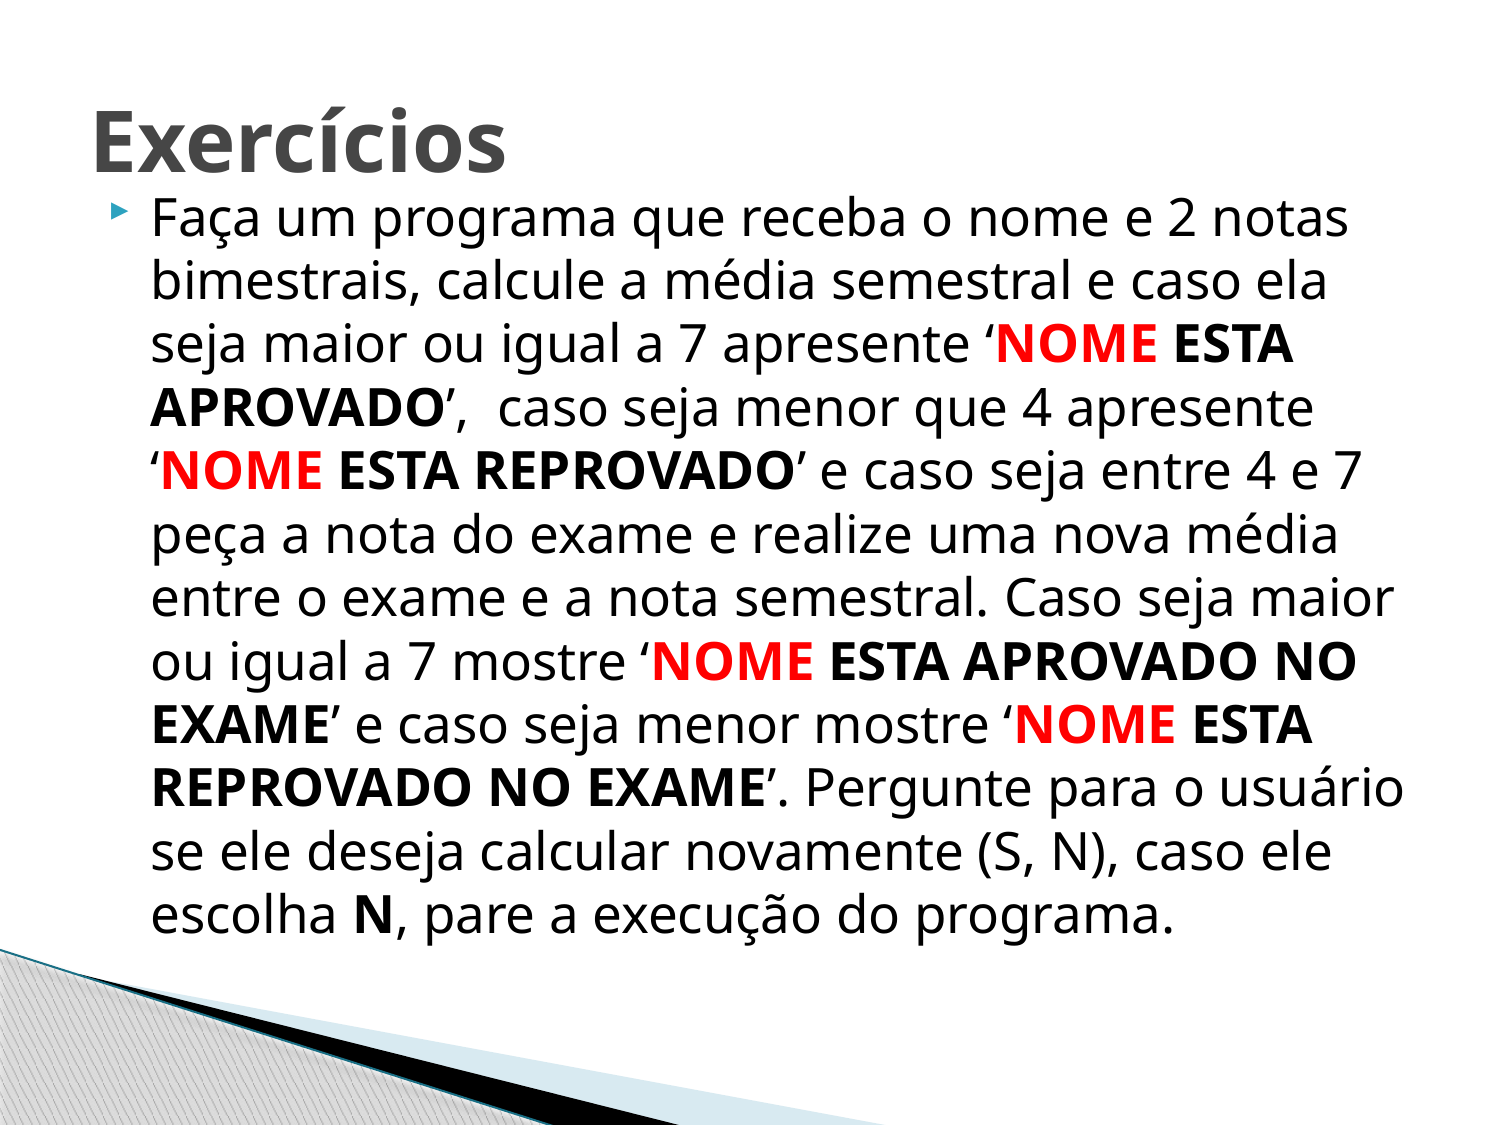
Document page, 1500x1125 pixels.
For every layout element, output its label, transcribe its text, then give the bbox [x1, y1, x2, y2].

title Exercícios [75, 45, 1425, 233]
list Faça um programa que receba o nome e 2 notas bimestrais, calcule a média semestral e caso ela seja maior ou igual a 7 apresente ‘NOME ESTA APROVADO’, caso seja menor que 4 apresente ‘NOME ESTA REPROVADO’ e caso seja entre 4 e 7 peça a nota do exame e realize uma nova média entre o exame e a nota semestral. Caso seja maior ou igual a 7 mostre ‘NOME ESTA APROVADO NO EXAME’ e caso seja menor mostre ‘NOME ESTA REPROVADO NO EXAME’. Pergunte para o usuário se ele deseja calcular novamente (S, N), caso ele escolha N, pare a execução do programa. [75, 233, 1425, 1020]
